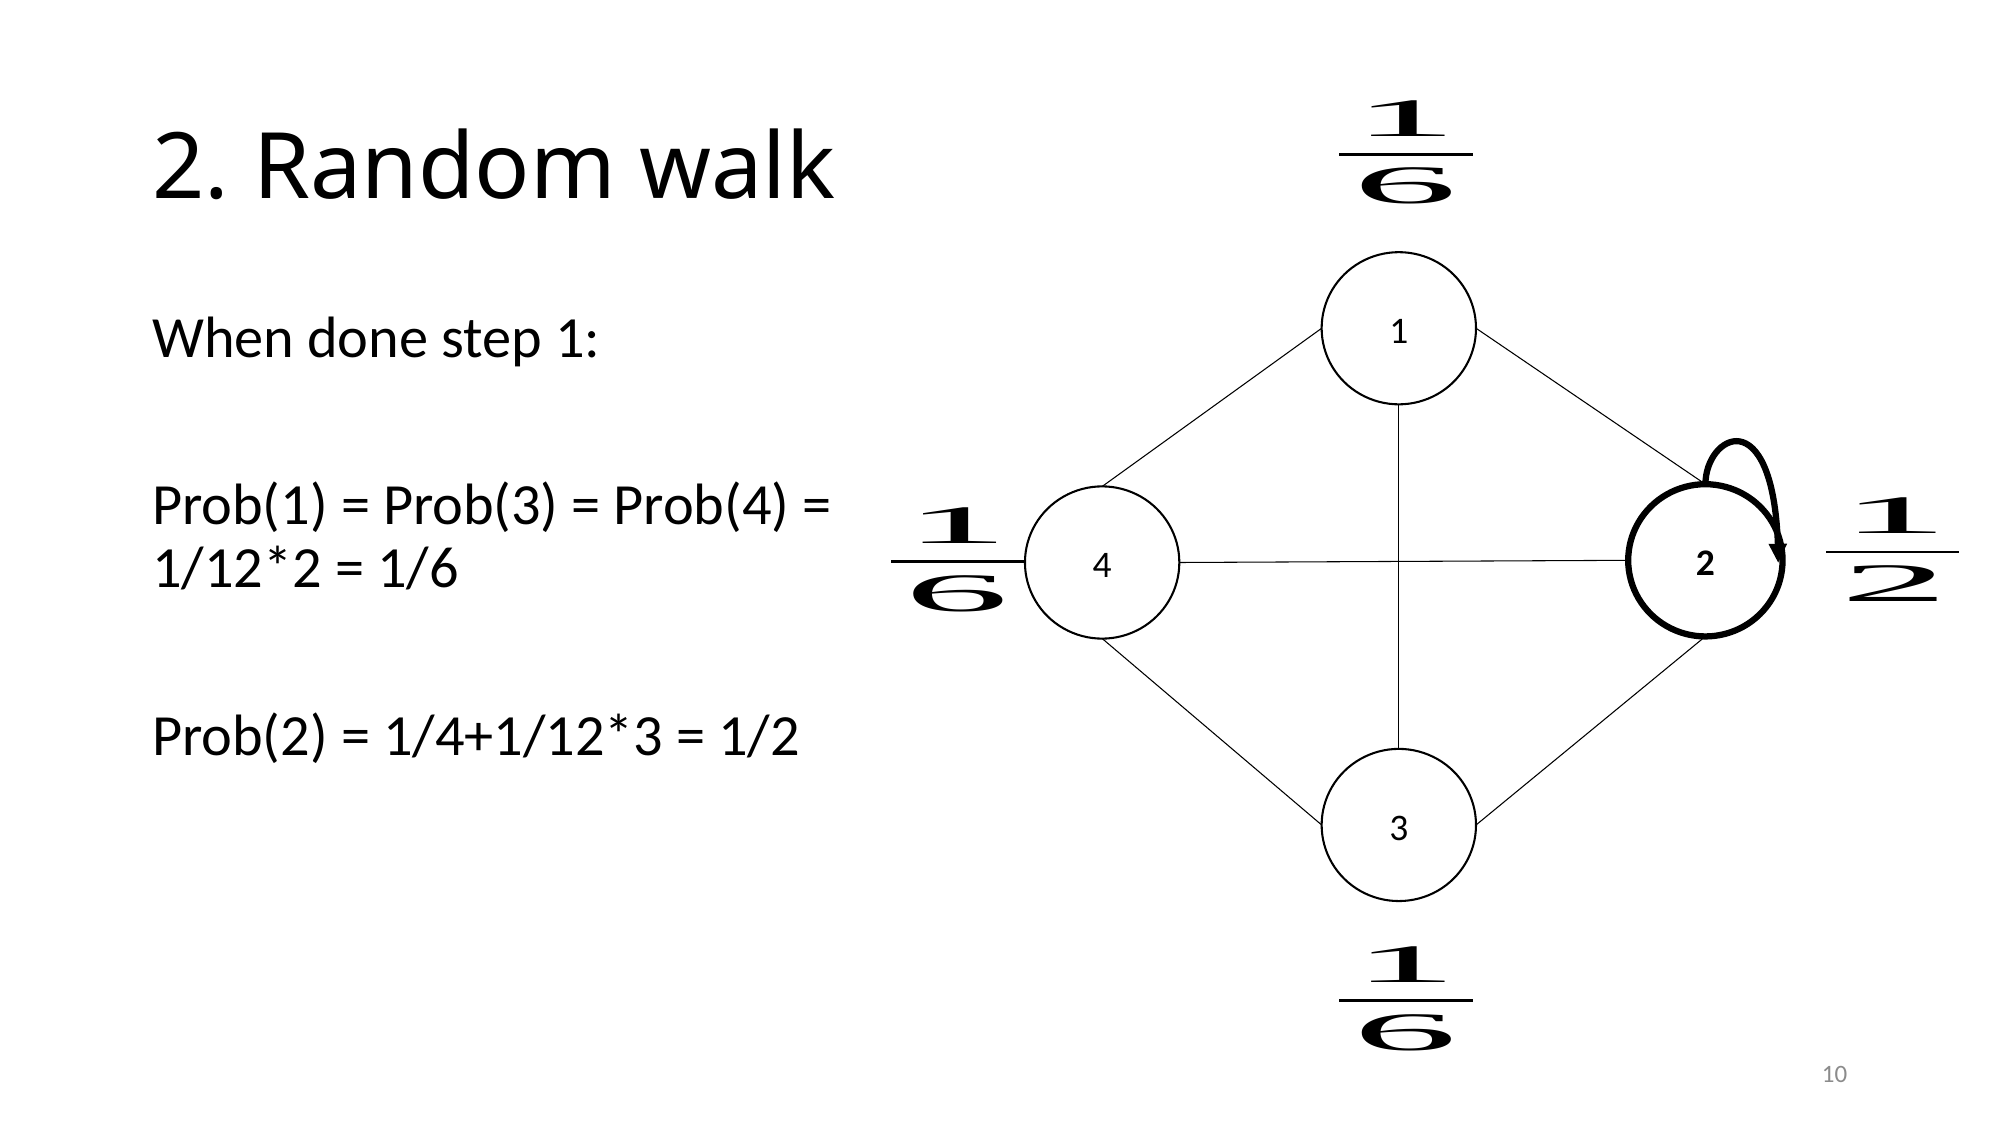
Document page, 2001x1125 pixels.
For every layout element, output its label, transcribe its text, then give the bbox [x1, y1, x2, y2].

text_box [1102, 328, 1322, 487]
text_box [1102, 638, 1322, 825]
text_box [1475, 328, 1706, 485]
slide_number 10 [1412, 1042, 1863, 1103]
text_box 3 [1320, 747, 1478, 903]
text_box 2 [1627, 483, 1784, 638]
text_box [1475, 636, 1706, 825]
text_box 4 [1023, 485, 1181, 640]
title 2. Random walk [137, 59, 1863, 278]
list When done step 1: Prob(1) = Prob(3) = Prob(4) = 1/12*2 = 1/6 Prob(2) = 1/4+1/12*3 = 1/2 [137, 299, 888, 1014]
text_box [1702, 486, 1781, 560]
text_box 1 [1320, 251, 1478, 406]
